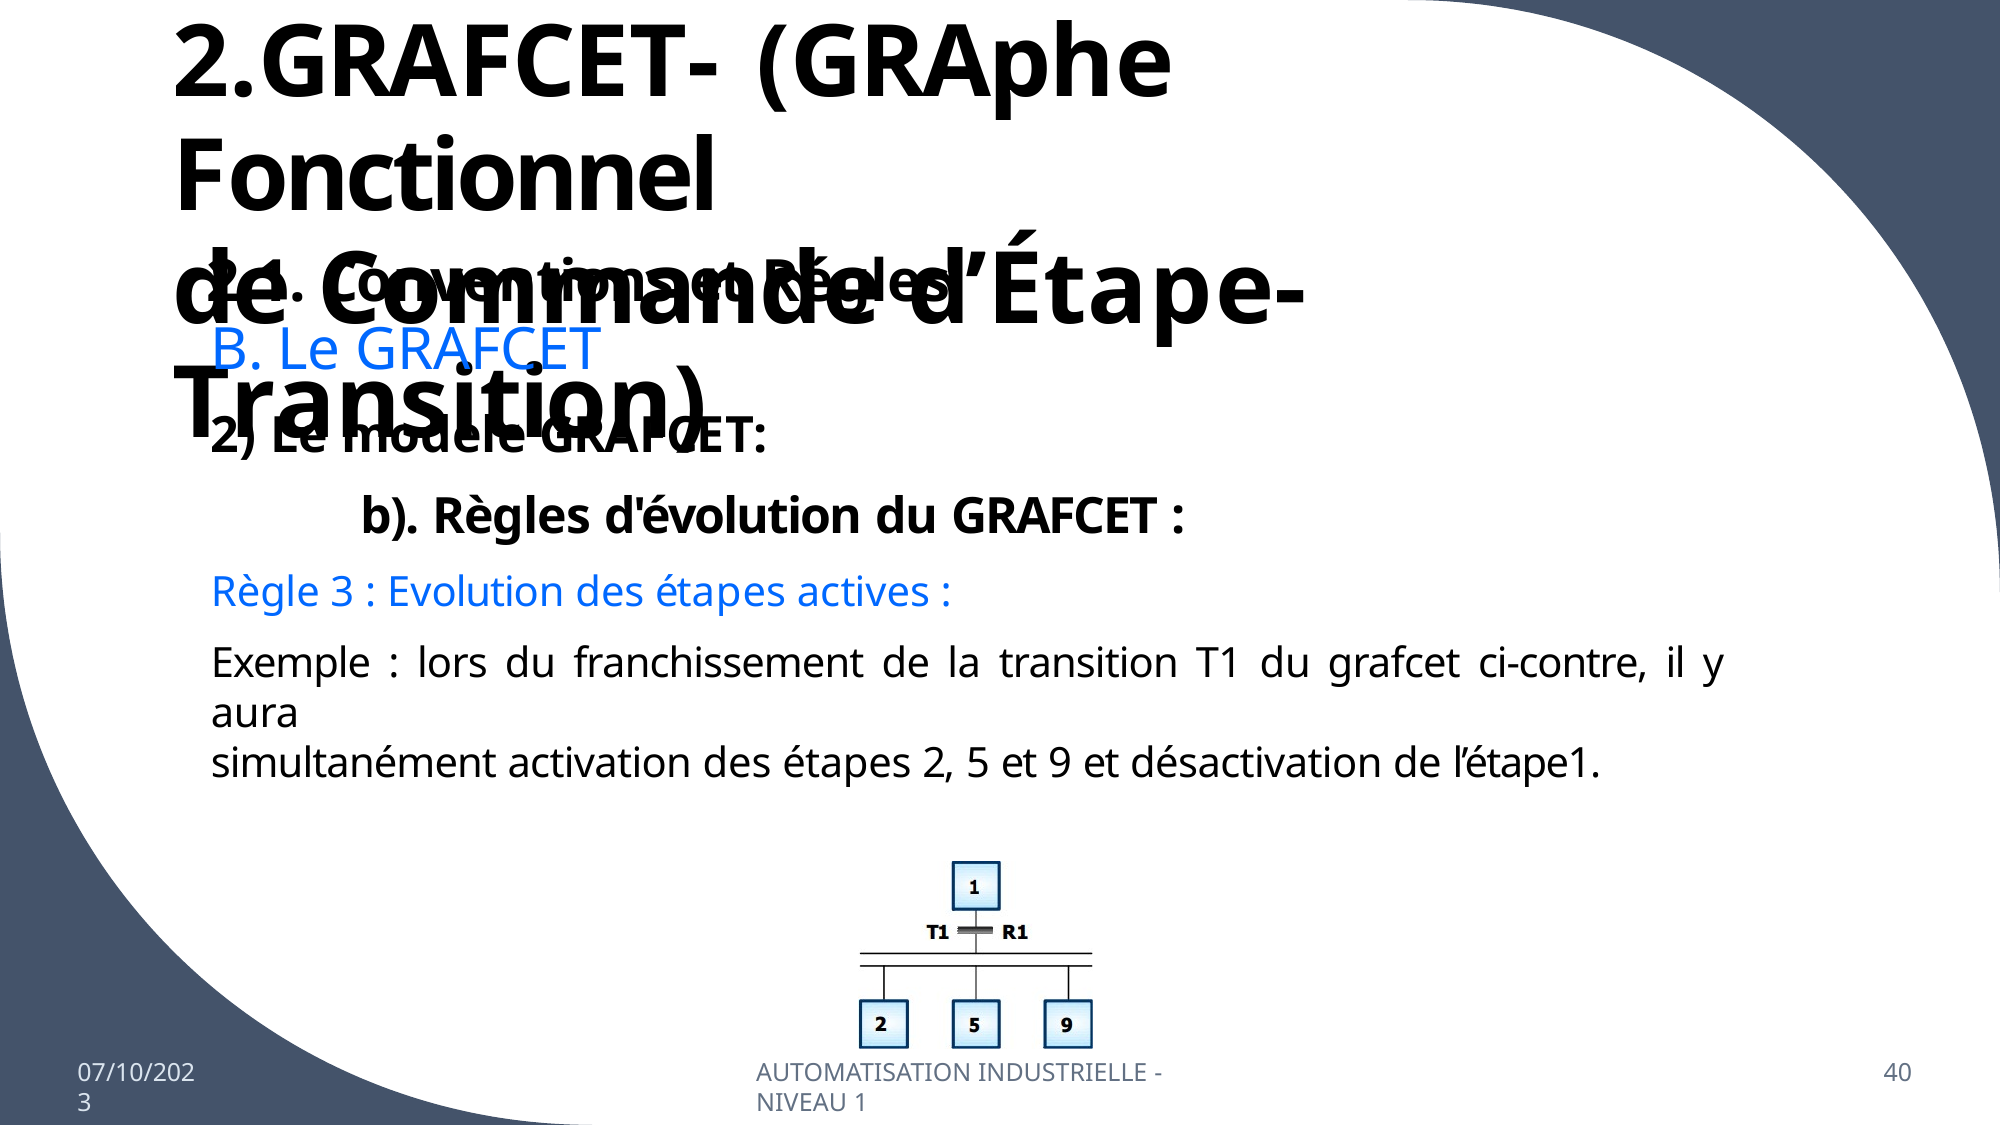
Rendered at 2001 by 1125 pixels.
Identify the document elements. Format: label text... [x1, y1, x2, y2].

text_box 2.1. Conventions et Régles B. Le GRAFCET 2) Le modèle GRAFCET: b). Règles d'évolution du GRAFCET : Règle 3 : Evolution des étapes actives : Exemple : lors du franchissement de la transition T1 du grafcet ci-contre, il y aura simultanément activation des étapes 2, 5 et 9 et désactivation de l’étape1. [204, 241, 1792, 786]
title 2.GRAFCET- (GRAphe Fonctionnel de Commande d’Étape-Transition) [170, 0, 1685, 459]
footer AUTOMATISATION INDUSTRIELLE - NIVEAU 1 [753, 1055, 1247, 1125]
picture [858, 861, 1093, 1049]
slide_number 40 [1877, 1055, 1930, 1125]
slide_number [75, 1055, 200, 1125]
